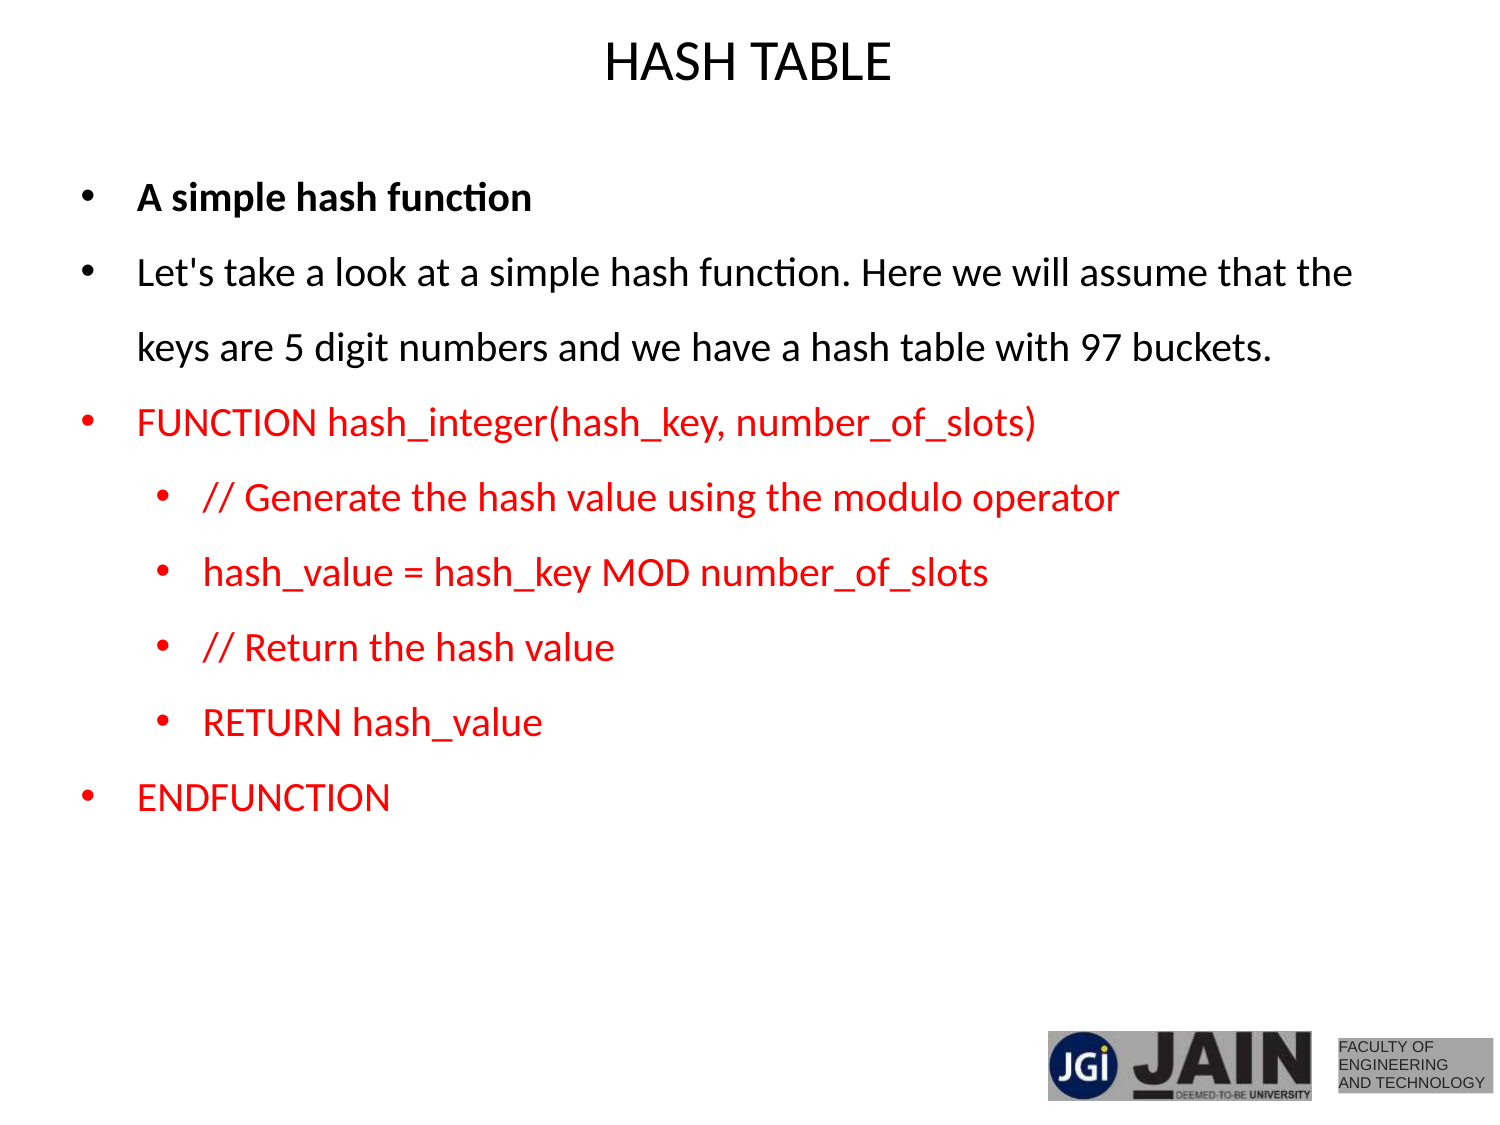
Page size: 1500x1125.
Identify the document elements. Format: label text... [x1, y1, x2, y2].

text_box A simple hash function Let's take a look at a simple hash function. Here we will assume that the keys are 5 digit numbers and we have a hash table with 97 buckets. FUNCTION hash_integer(hash_key, number_of_slots) // Generate the hash value using the modulo operator hash_value = hash_key MOD number_of_slots // Return the hash value RETURN hash_value ENDFUNCTION [65, 137, 1416, 1066]
text_box HASH TABLE [73, 14, 1424, 107]
picture [1048, 1031, 1312, 1101]
text_box FACULTY OF ENGINEERING AND TECHNOLOGY [1338, 1038, 1494, 1094]
